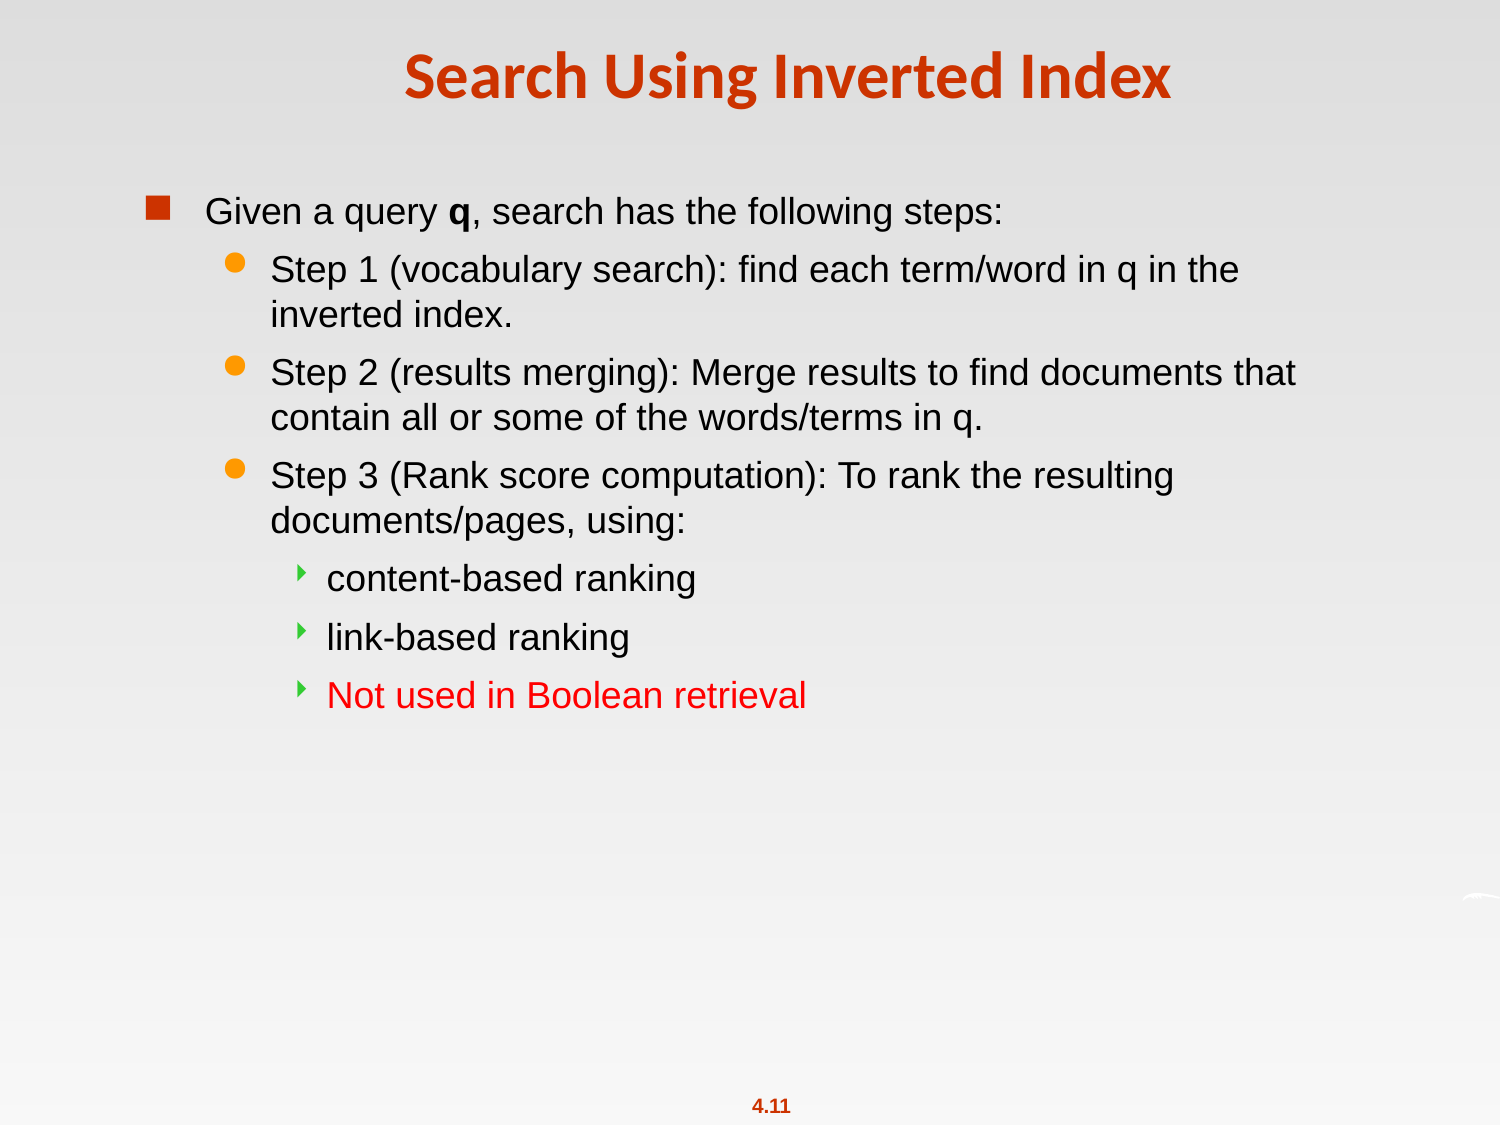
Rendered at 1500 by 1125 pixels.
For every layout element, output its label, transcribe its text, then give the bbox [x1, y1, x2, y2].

list Given a query q, search has the following steps: Step 1 (vocabulary search): find each term/word in q in the inverted index. Step 2 (results merging): Merge results to find documents that contain all or some of the words/terms in q. Step 3 (Rank score computation): To rank the resulting documents/pages, using: content-based ranking link-based ranking Not used in Boolean retrieval [133, 179, 1391, 984]
title Search Using Inverted Index [126, 19, 1451, 120]
